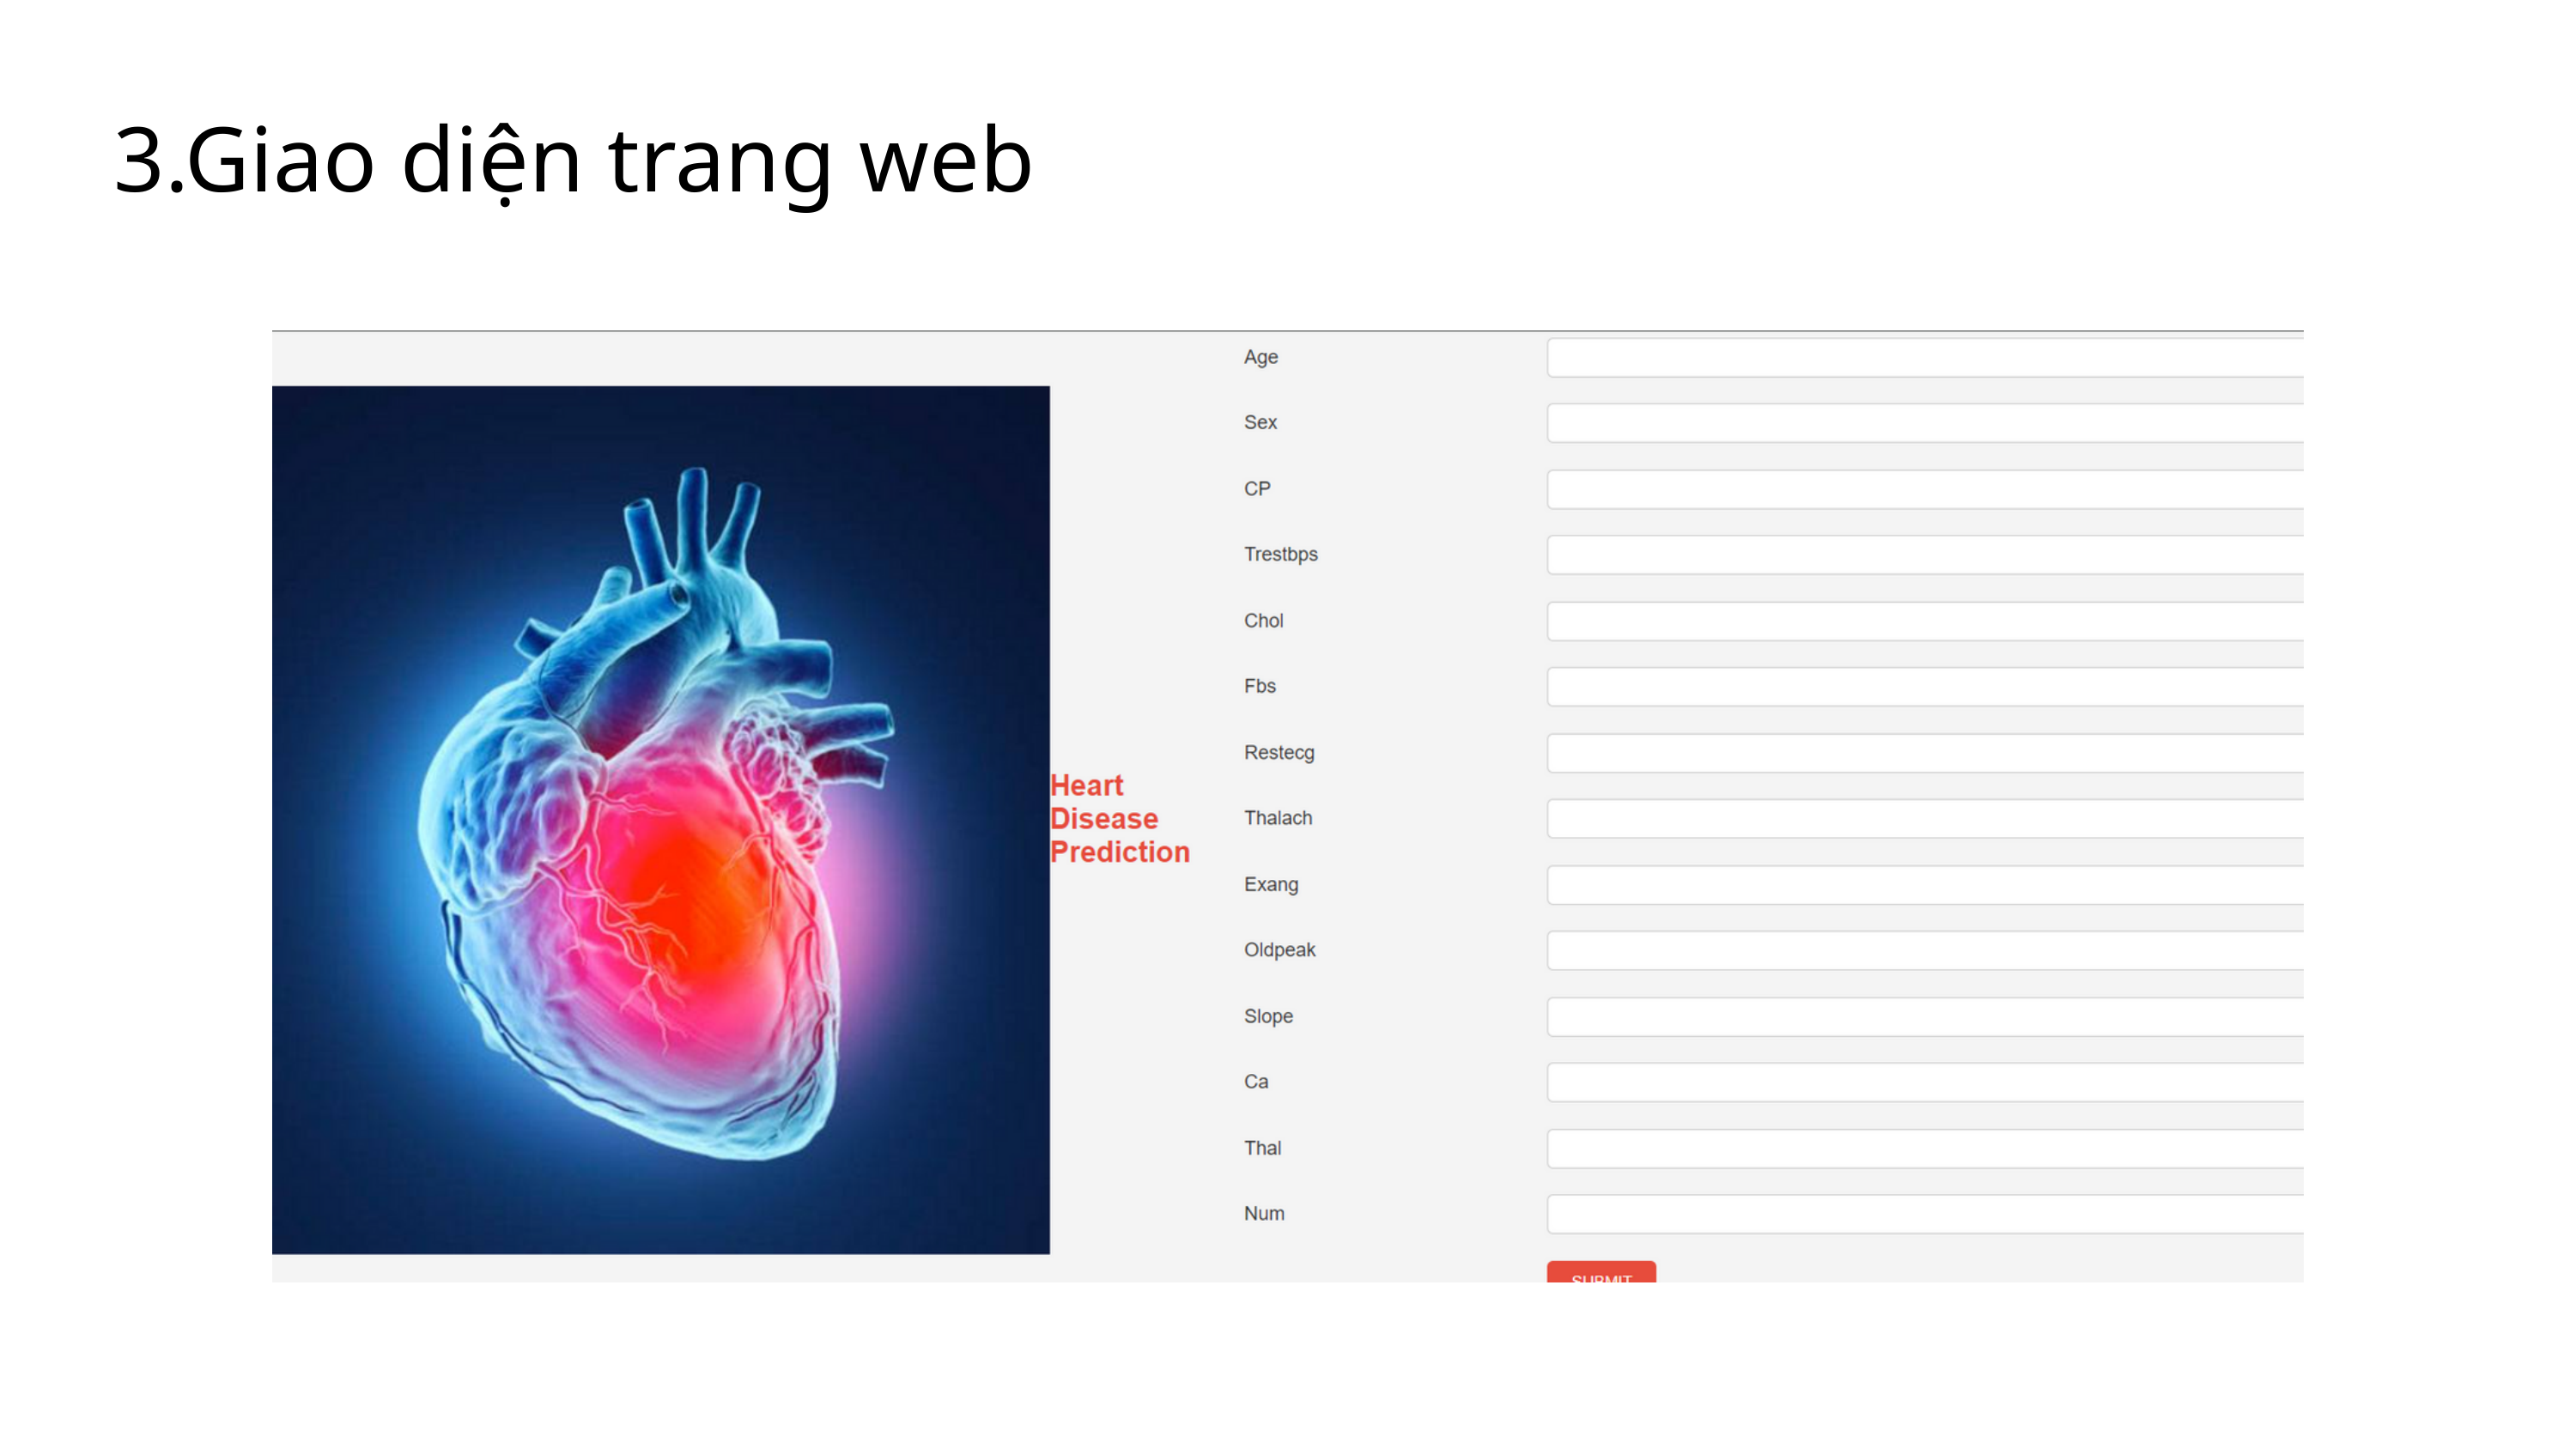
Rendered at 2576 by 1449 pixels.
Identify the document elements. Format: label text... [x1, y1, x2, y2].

text_box 3.Giao diện trang web [107, 84, 1042, 335]
text_box [272, 330, 2304, 1282]
